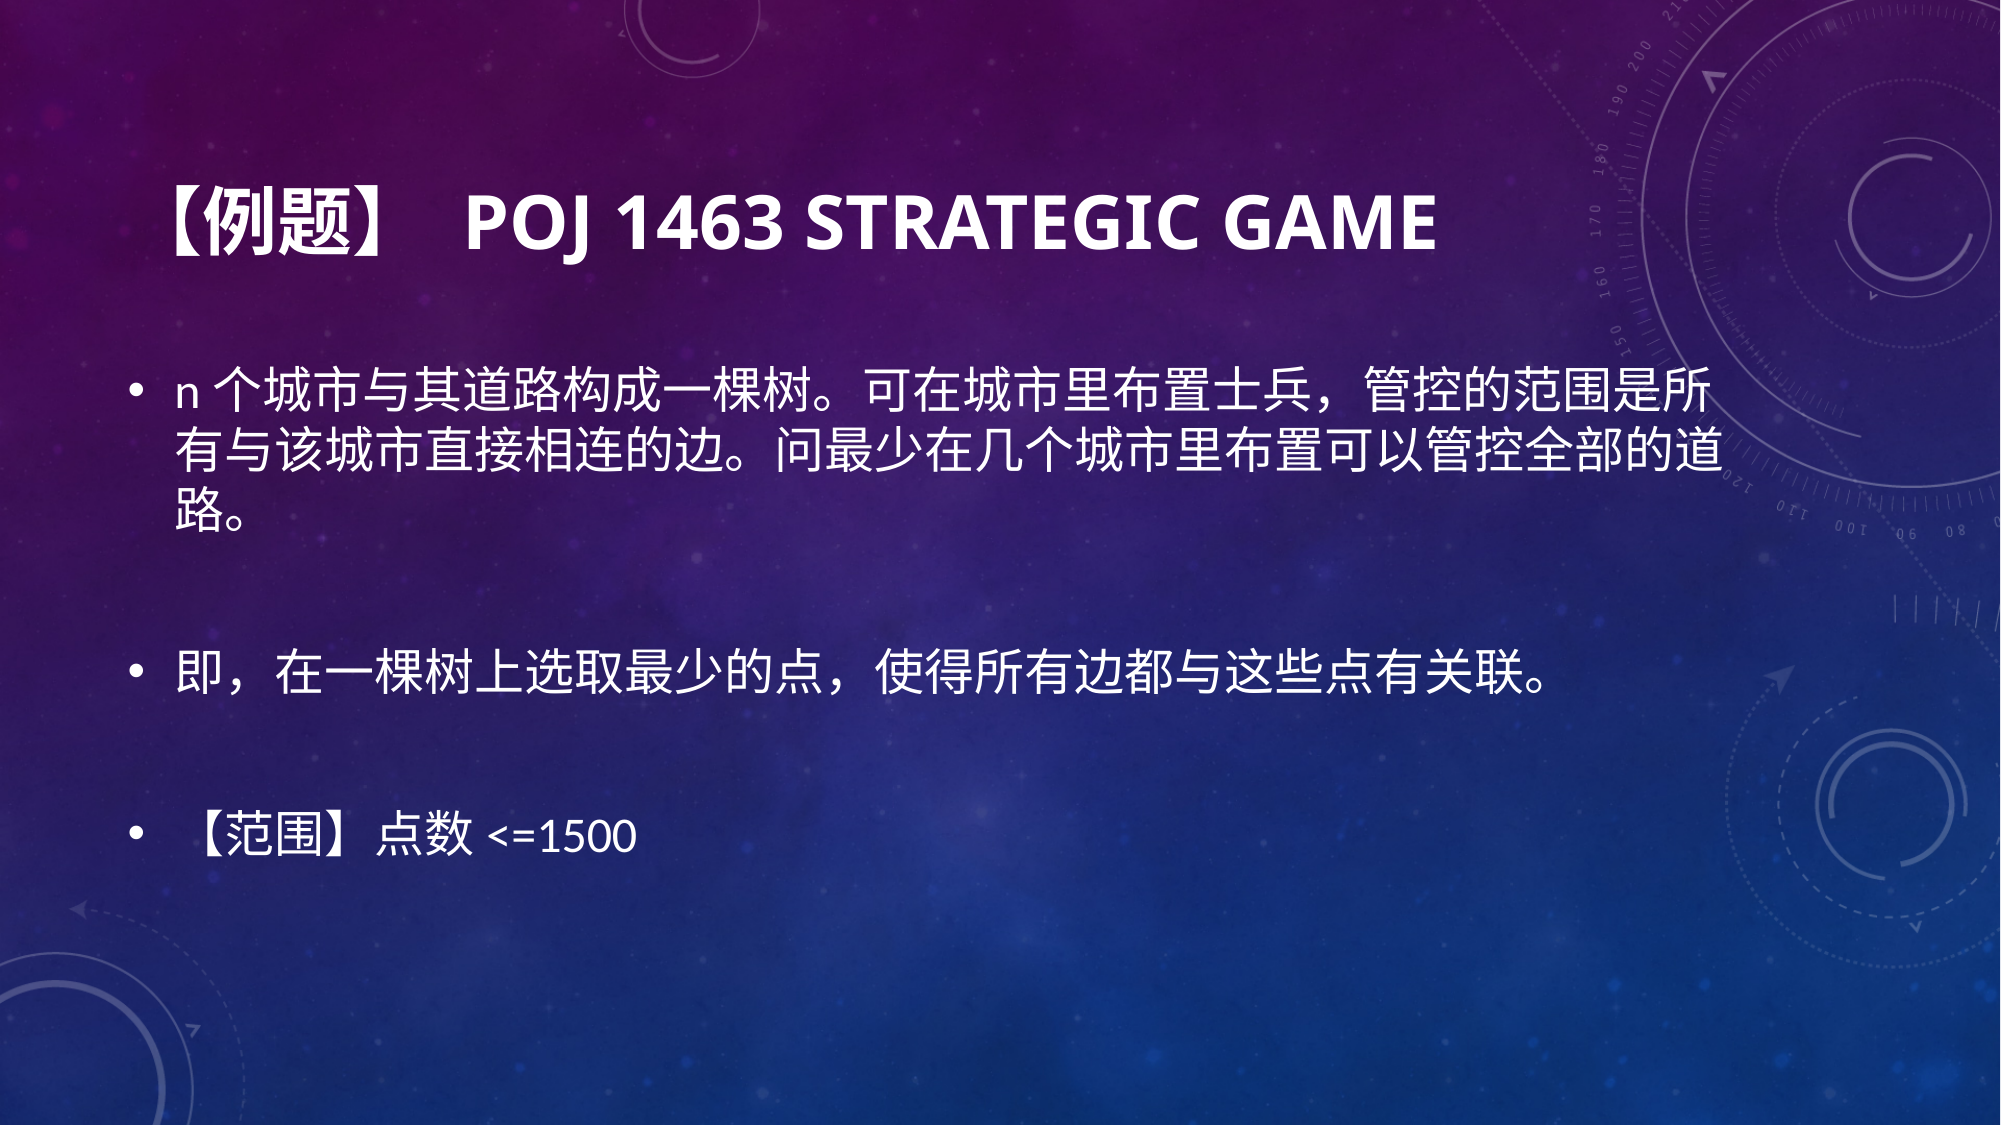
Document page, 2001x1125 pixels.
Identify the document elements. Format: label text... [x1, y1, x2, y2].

picture [0, 0, 2001, 1125]
title 【例题】 POJ 1463 Strategic game [112, 99, 1775, 339]
list n个城市与其道路构成一棵树。可在城市里布置士兵，管控的范围是所有与该城市直接相连的边。问最少在几个城市里布置可以管控全部的道路。 即，在一棵树上选取最少的点，使得所有边都与这些点有关联。 【范围】点数<=1500 [112, 351, 1775, 950]
